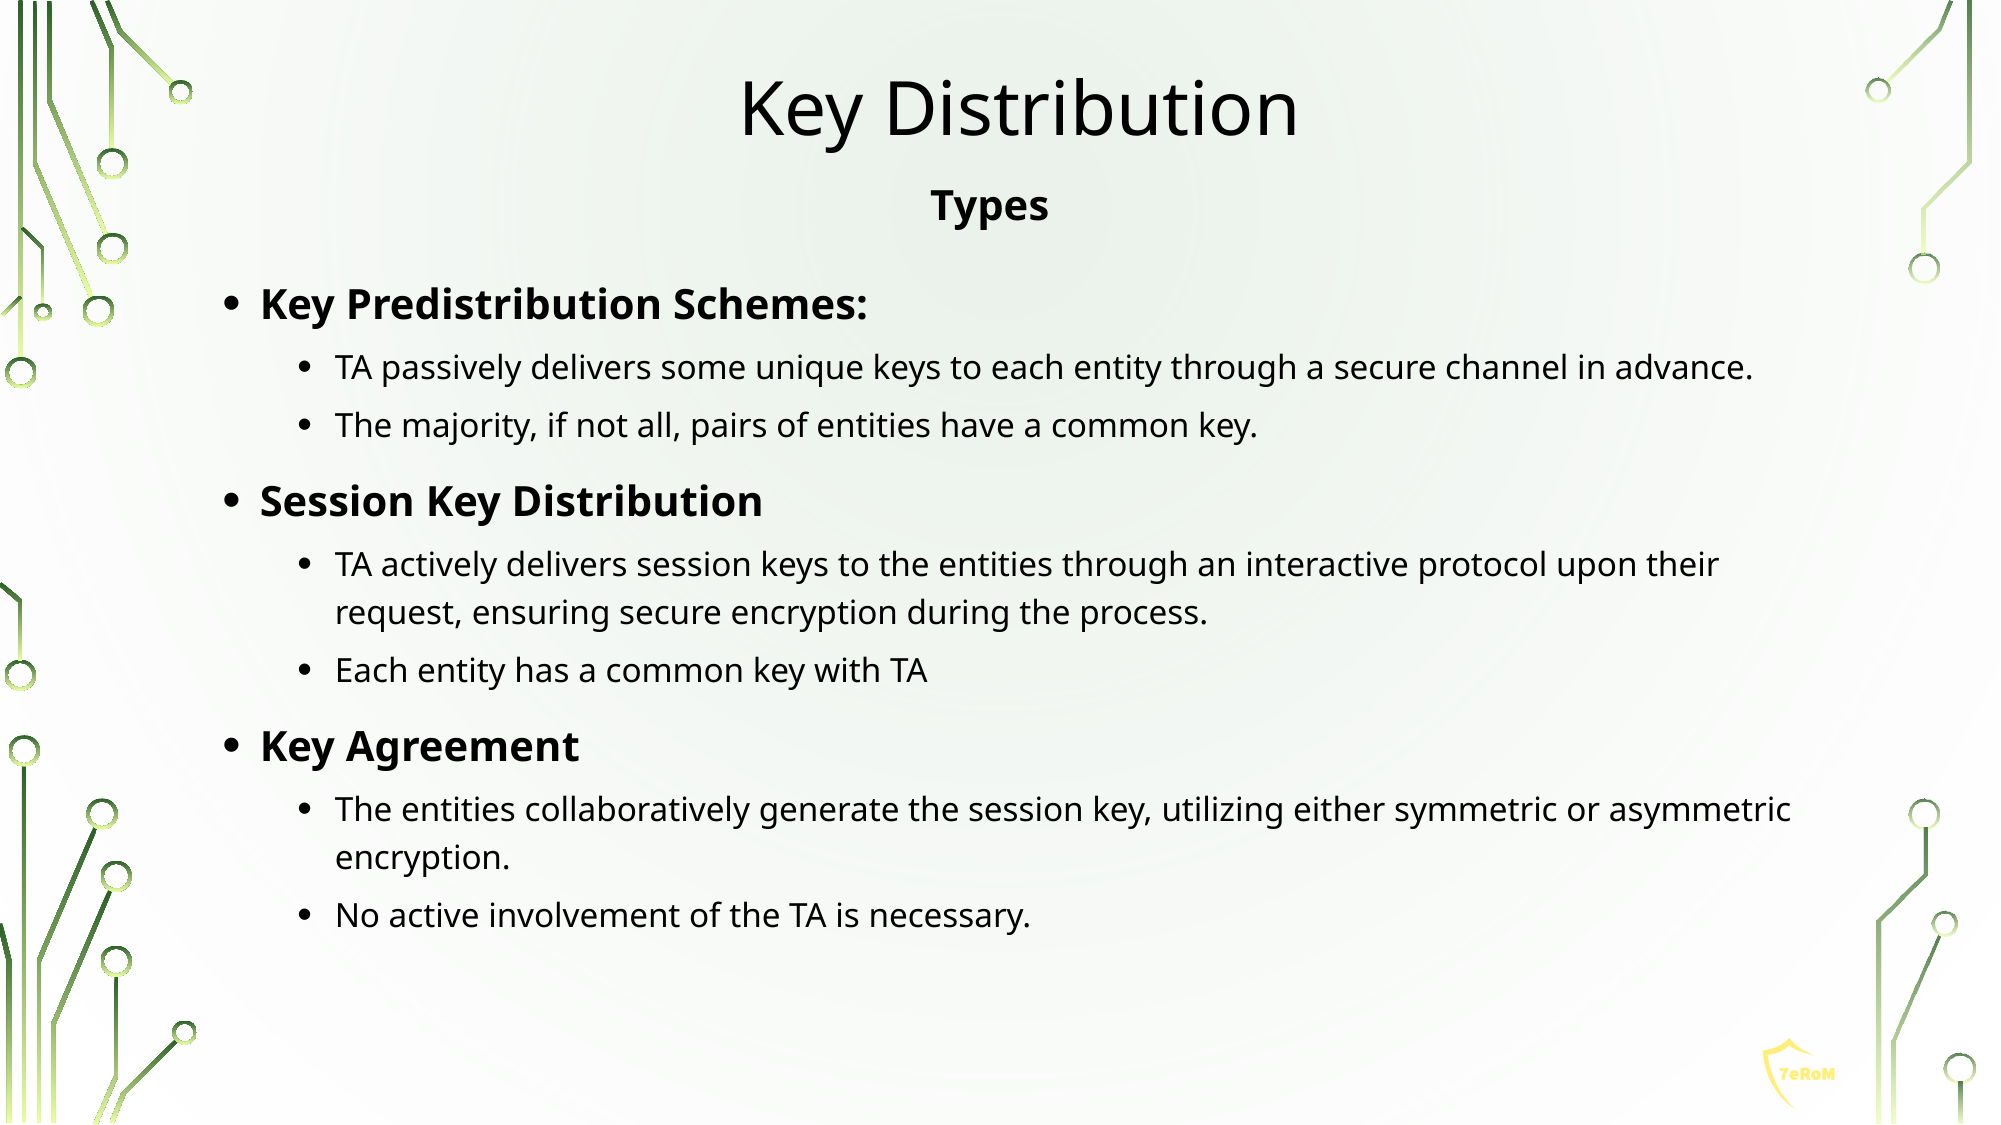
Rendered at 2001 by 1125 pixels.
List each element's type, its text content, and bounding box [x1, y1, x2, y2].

text_box Types [177, 161, 1803, 253]
title Key Distribution [207, 41, 1833, 180]
list Key Predistribution Schemes: TA passively delivers some unique keys to each entity through a secure channel in advance. The majority, if not all, pairs of entities have a common key. Session Key Distribution TA actively delivers session keys to the entities through an interactive protocol upon their request, ensuring secure encryption during the process. Each entity has a common key with TA Key Agreement The entities collaboratively generate the session key, utilizing either symmetric or asymmetric encryption. No active involvement of the TA is necessary. [207, 260, 1833, 1082]
picture [1748, 1025, 1849, 1125]
